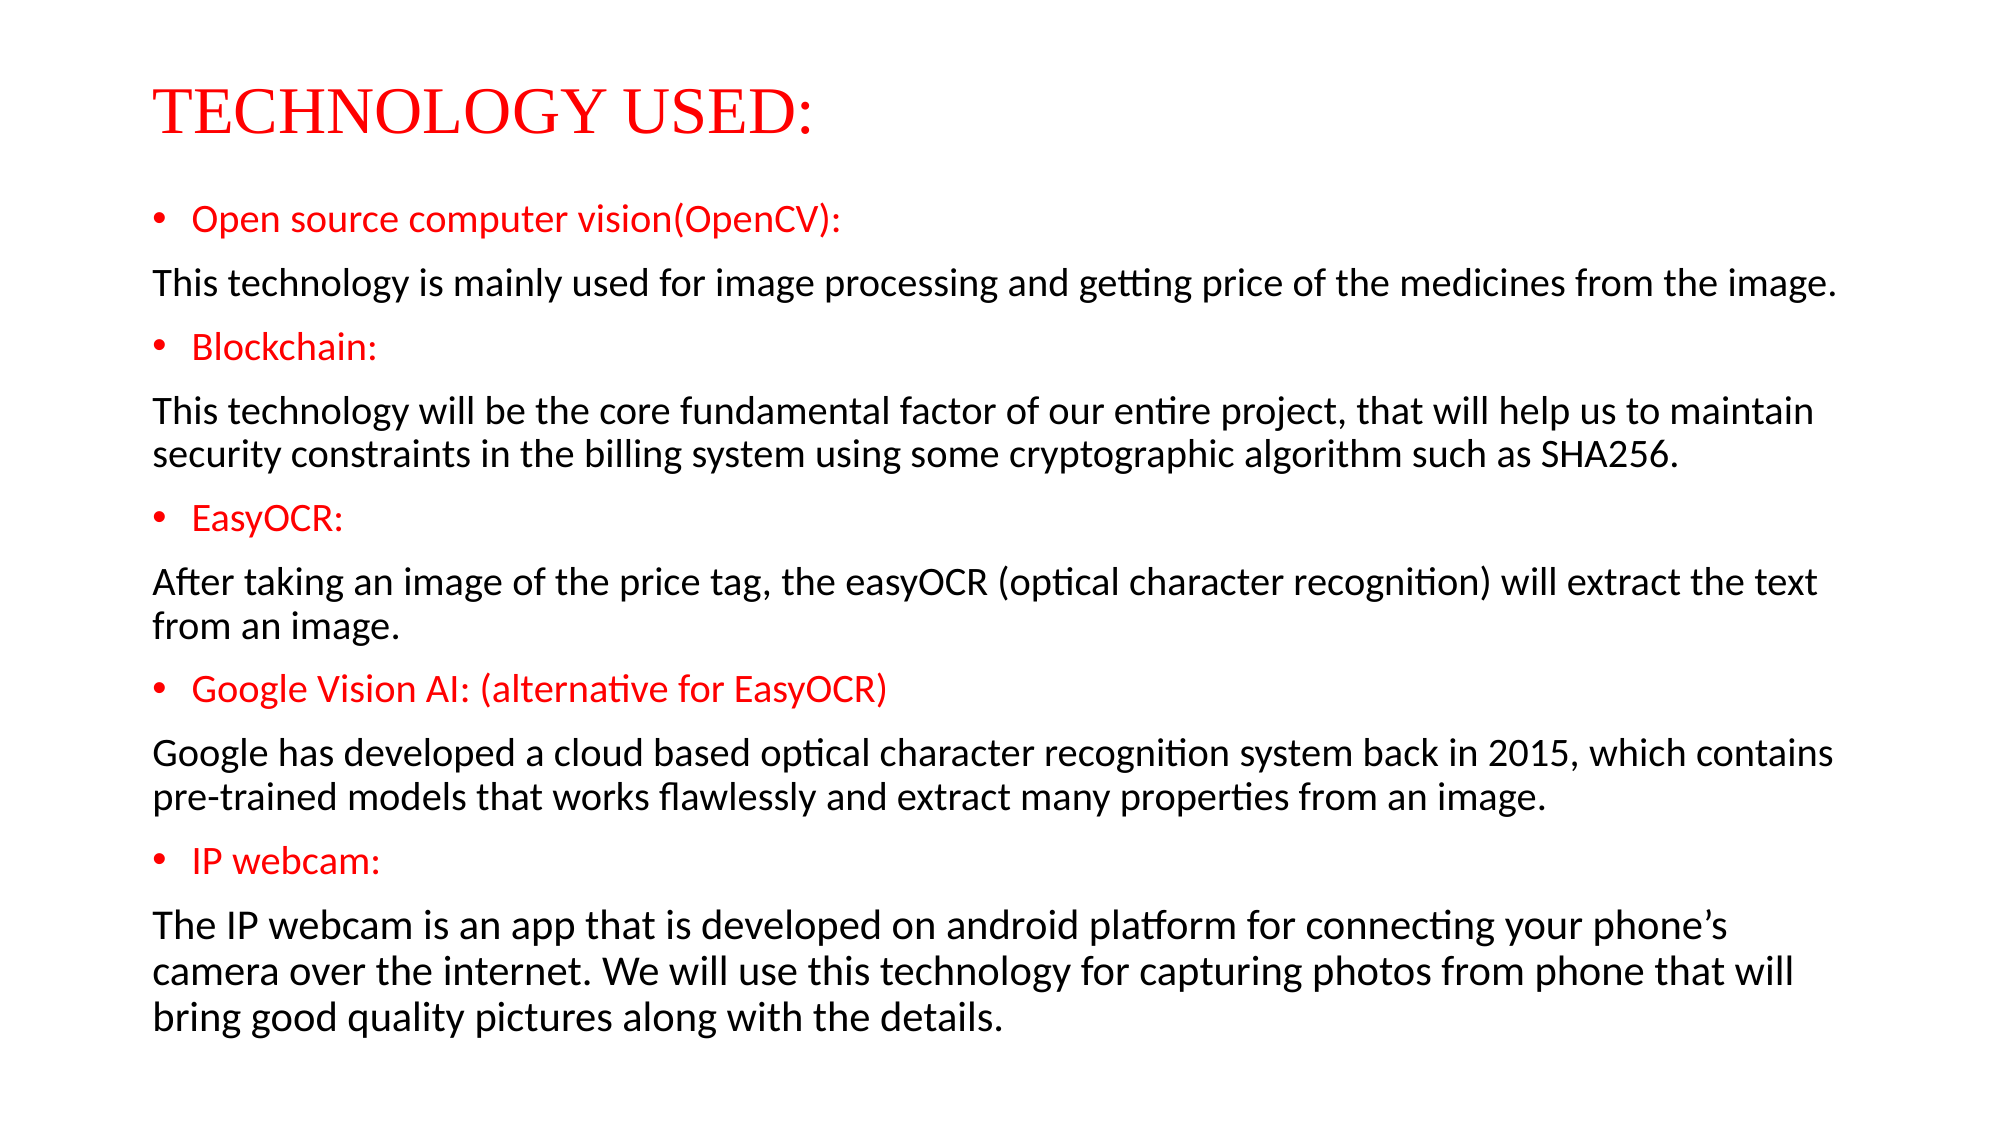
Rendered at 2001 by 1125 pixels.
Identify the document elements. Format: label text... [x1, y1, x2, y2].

title TECHNOLOGY USED: [137, 3, 1863, 190]
list Open source computer vision(OpenCV): This technology is mainly used for image processing and getting price of the medicines from the image. Blockchain: This technology will be the core fundamental factor of our entire project, that will help us to maintain security constraints in the billing system using some cryptographic algorithm such as SHA256. EasyOCR: After taking an image of the price tag, the easyOCR (optical character recognition) will extract the text from an image. Google Vision AI: (alternative for EasyOCR) Google has developed a cloud based optical character recognition system back in 2015, which contains pre-trained models that works flawlessly and extract many properties from an image. IP webcam: The IP webcam is an app that is developed on android platform for connecting your phone’s camera over the internet. We will use this technology for capturing photos from phone that will bring good quality pictures along with the details. [137, 190, 1863, 1058]
